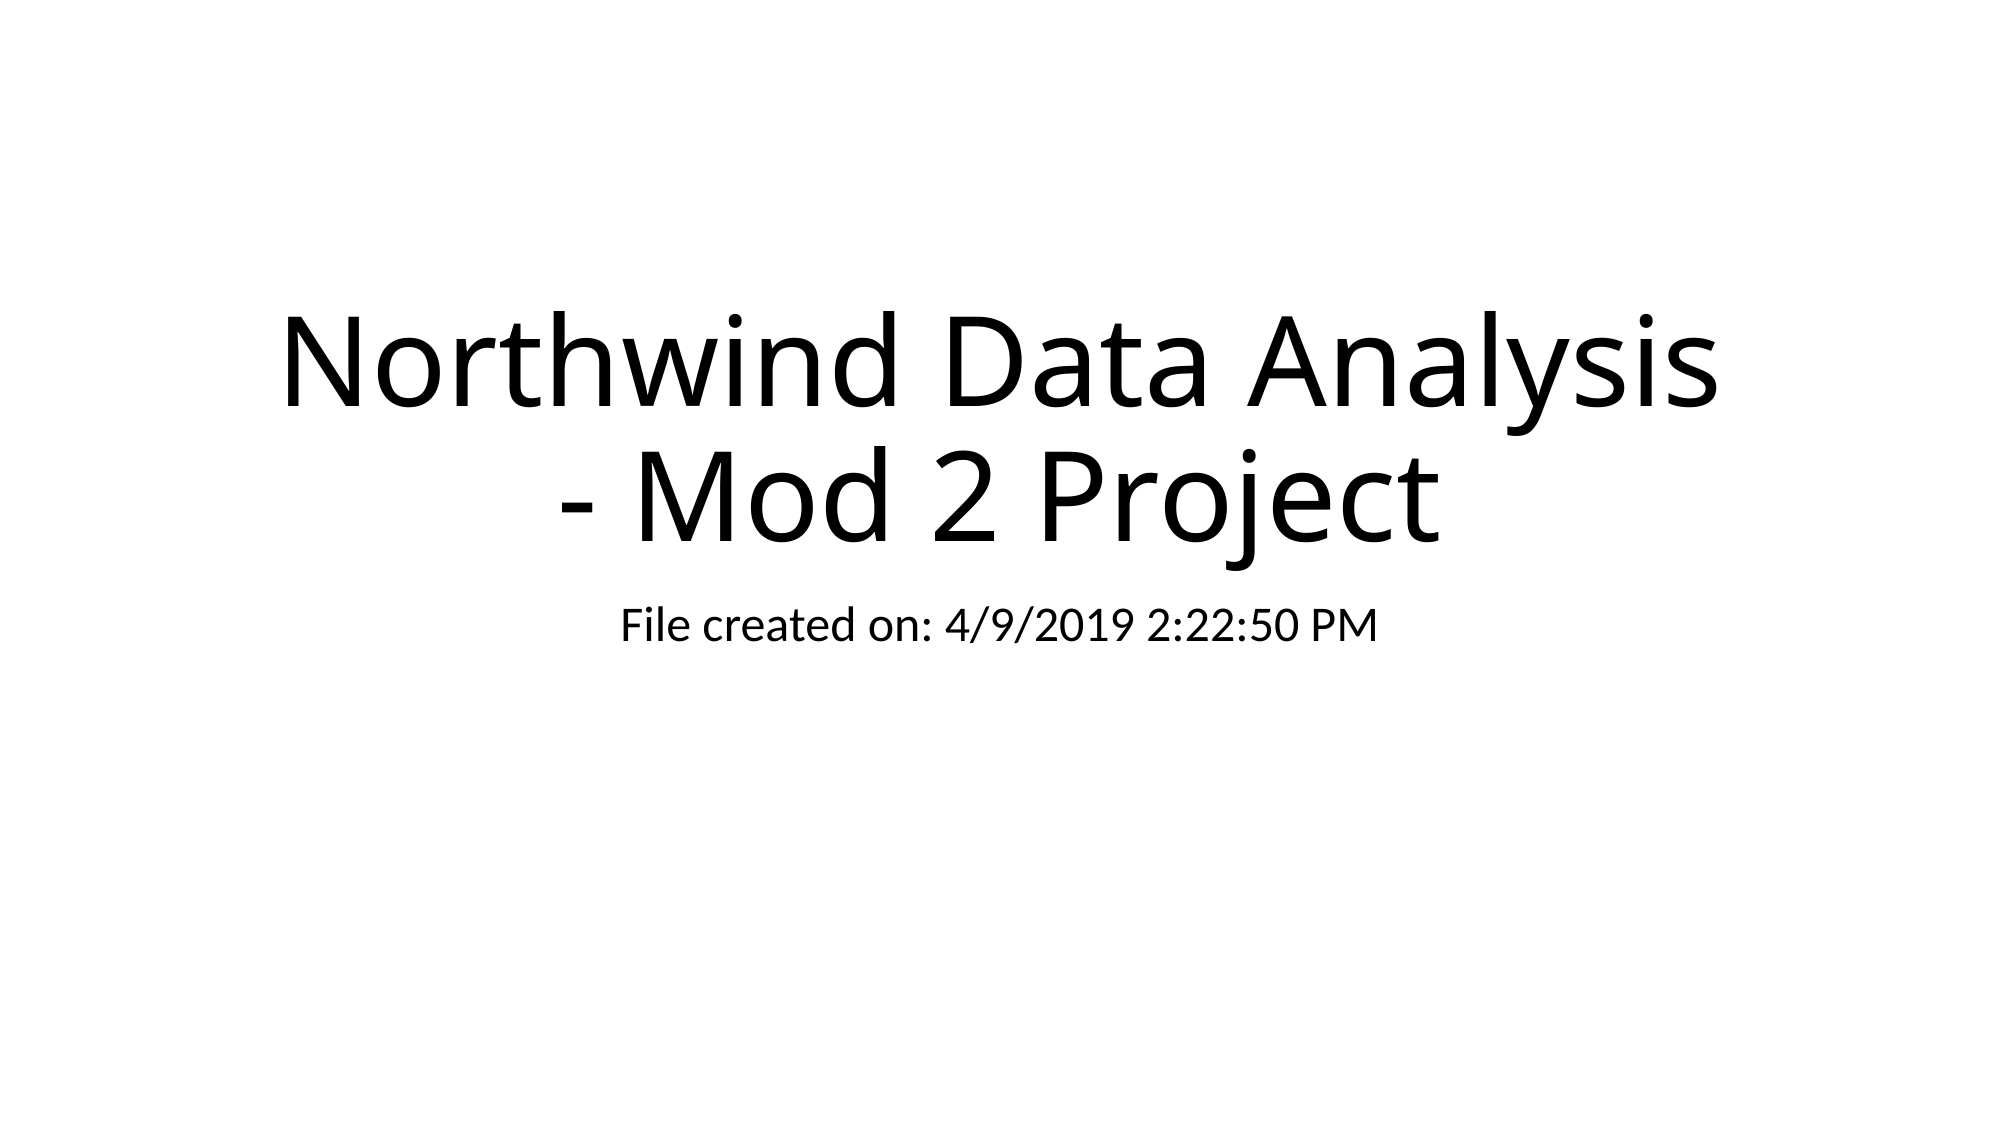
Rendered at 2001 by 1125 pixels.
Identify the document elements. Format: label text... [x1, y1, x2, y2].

title Northwind Data Analysis - Mod 2 Project [249, 184, 1750, 576]
subtitle File created on: 4/9/2019 2:22:50 PM [249, 590, 1750, 863]
